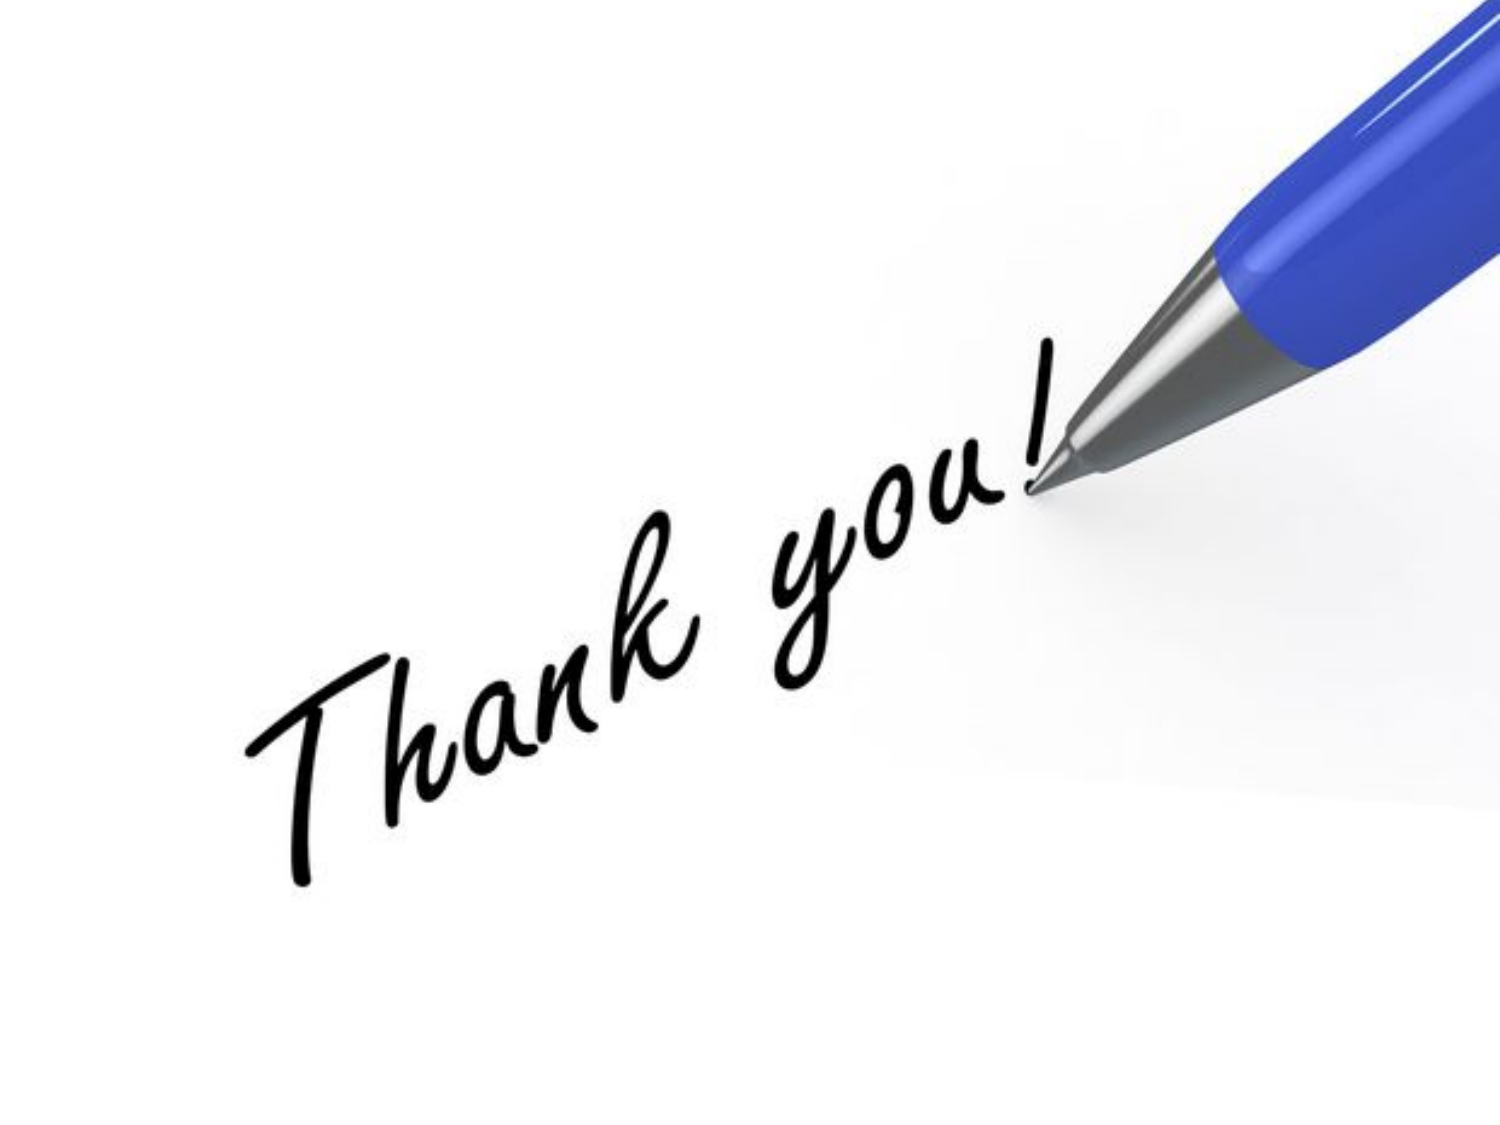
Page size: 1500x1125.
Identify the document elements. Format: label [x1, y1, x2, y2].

picture [137, 0, 1500, 1064]
